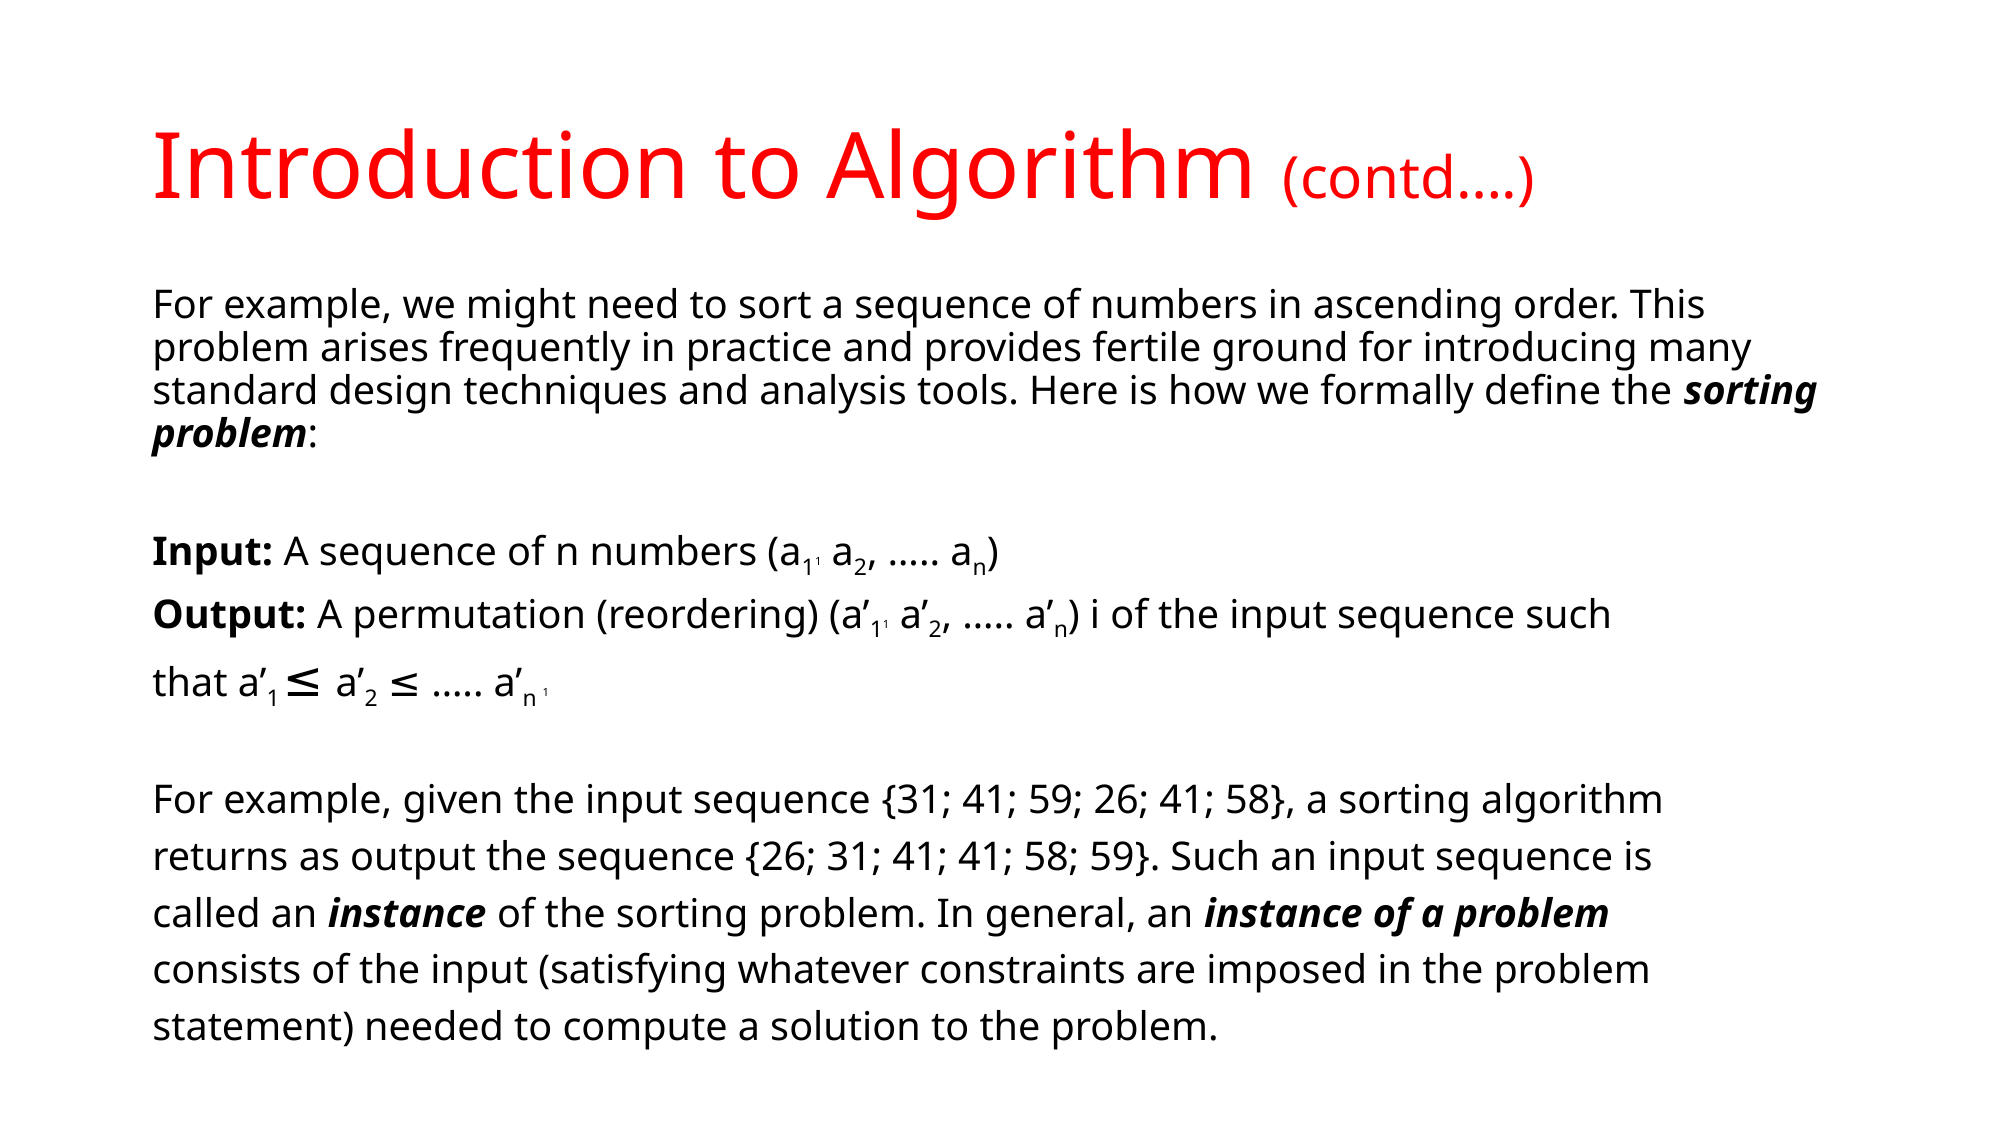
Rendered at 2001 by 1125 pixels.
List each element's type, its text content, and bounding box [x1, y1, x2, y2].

list For example, we might need to sort a sequence of numbers in ascending order. This problem arises frequently in practice and provides fertile ground for introducing many standard design techniques and analysis tools. Here is how we formally define the sorting problem: Input: A sequence of n numbers (a11 a2, ….. an) Output: A permutation (reordering) (a’11 a’2, ….. a’n) i of the input sequence such that a’1 ≤ a’2 ≤ ….. a’n 1 For example, given the input sequence {31; 41; 59; 26; 41; 58}, a sorting algorithm returns as output the sequence {26; 31; 41; 41; 58; 59}. Such an input sequence is called an instance of the sorting problem. In general, an instance of a problem consists of the input (satisfying whatever constraints are imposed in the problem statement) needed to compute a solution to the problem. [137, 277, 1863, 1062]
title Introduction to Algorithm (contd….) [137, 59, 1863, 277]
